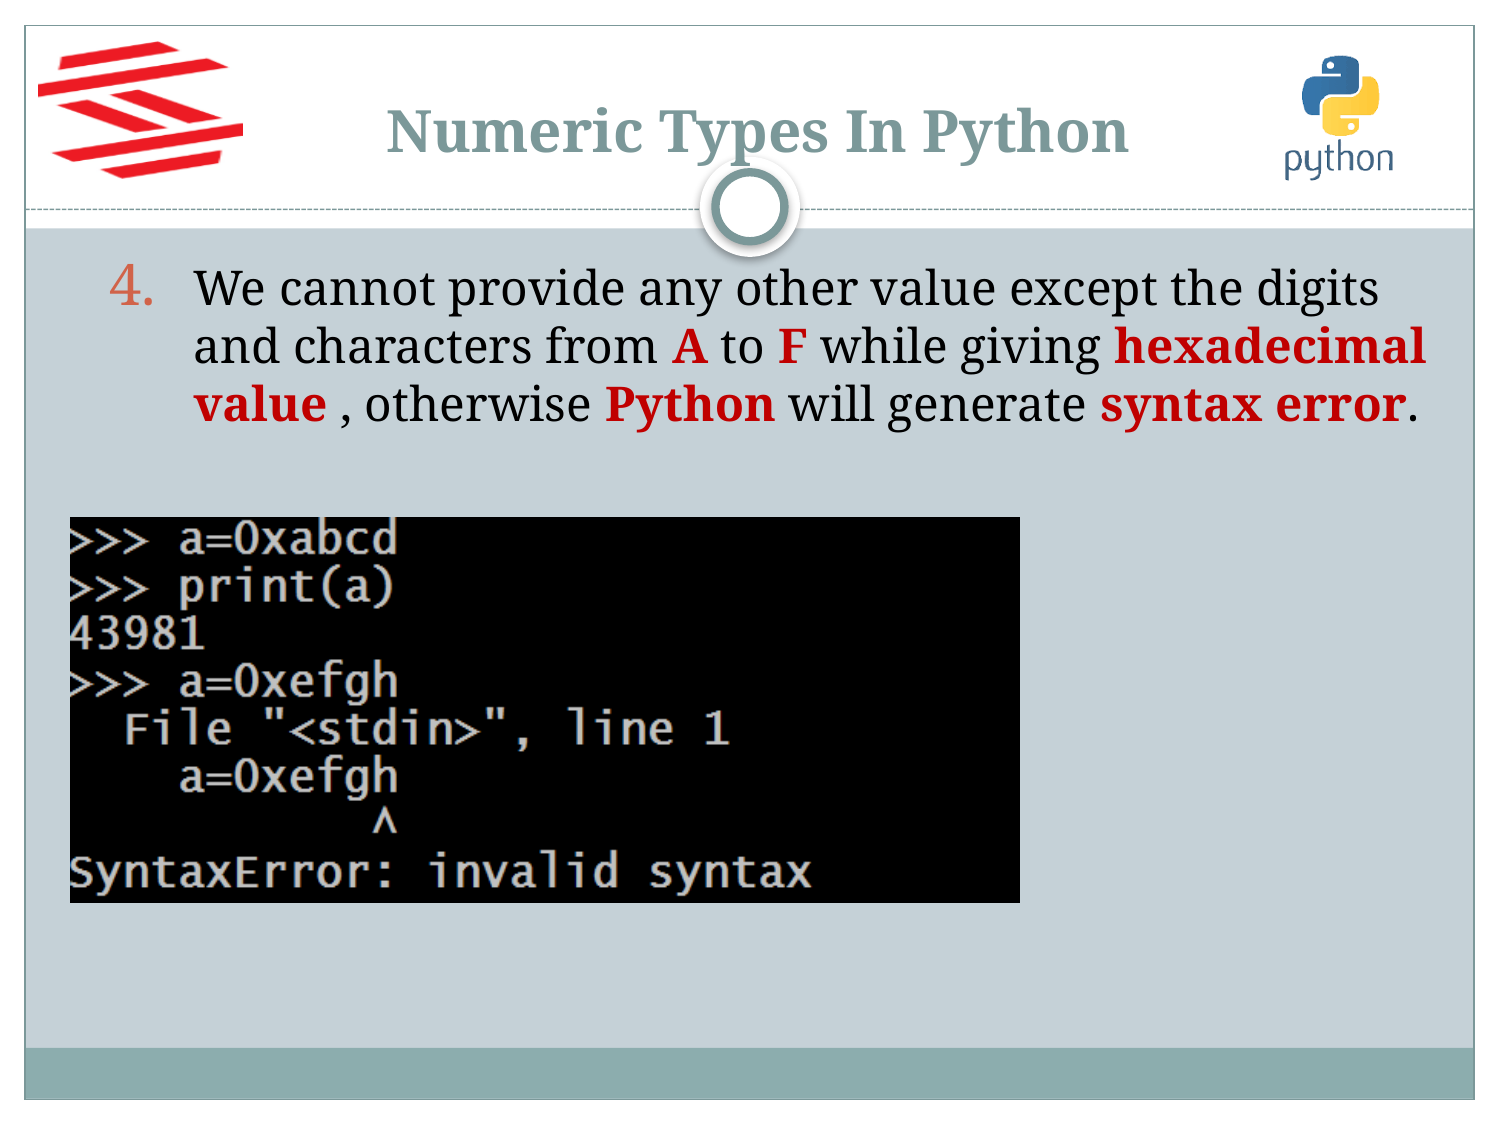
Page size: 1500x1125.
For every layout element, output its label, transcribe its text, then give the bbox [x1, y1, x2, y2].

picture [37, 40, 243, 185]
picture [70, 516, 1020, 903]
list We cannot provide any other value except the digits and characters from A to F while giving hexadecimal value , otherwise Python will generate syntax error. [49, 250, 1445, 1047]
picture [1206, 53, 1471, 186]
title Numeric Types In Python [248, 46, 1459, 172]
